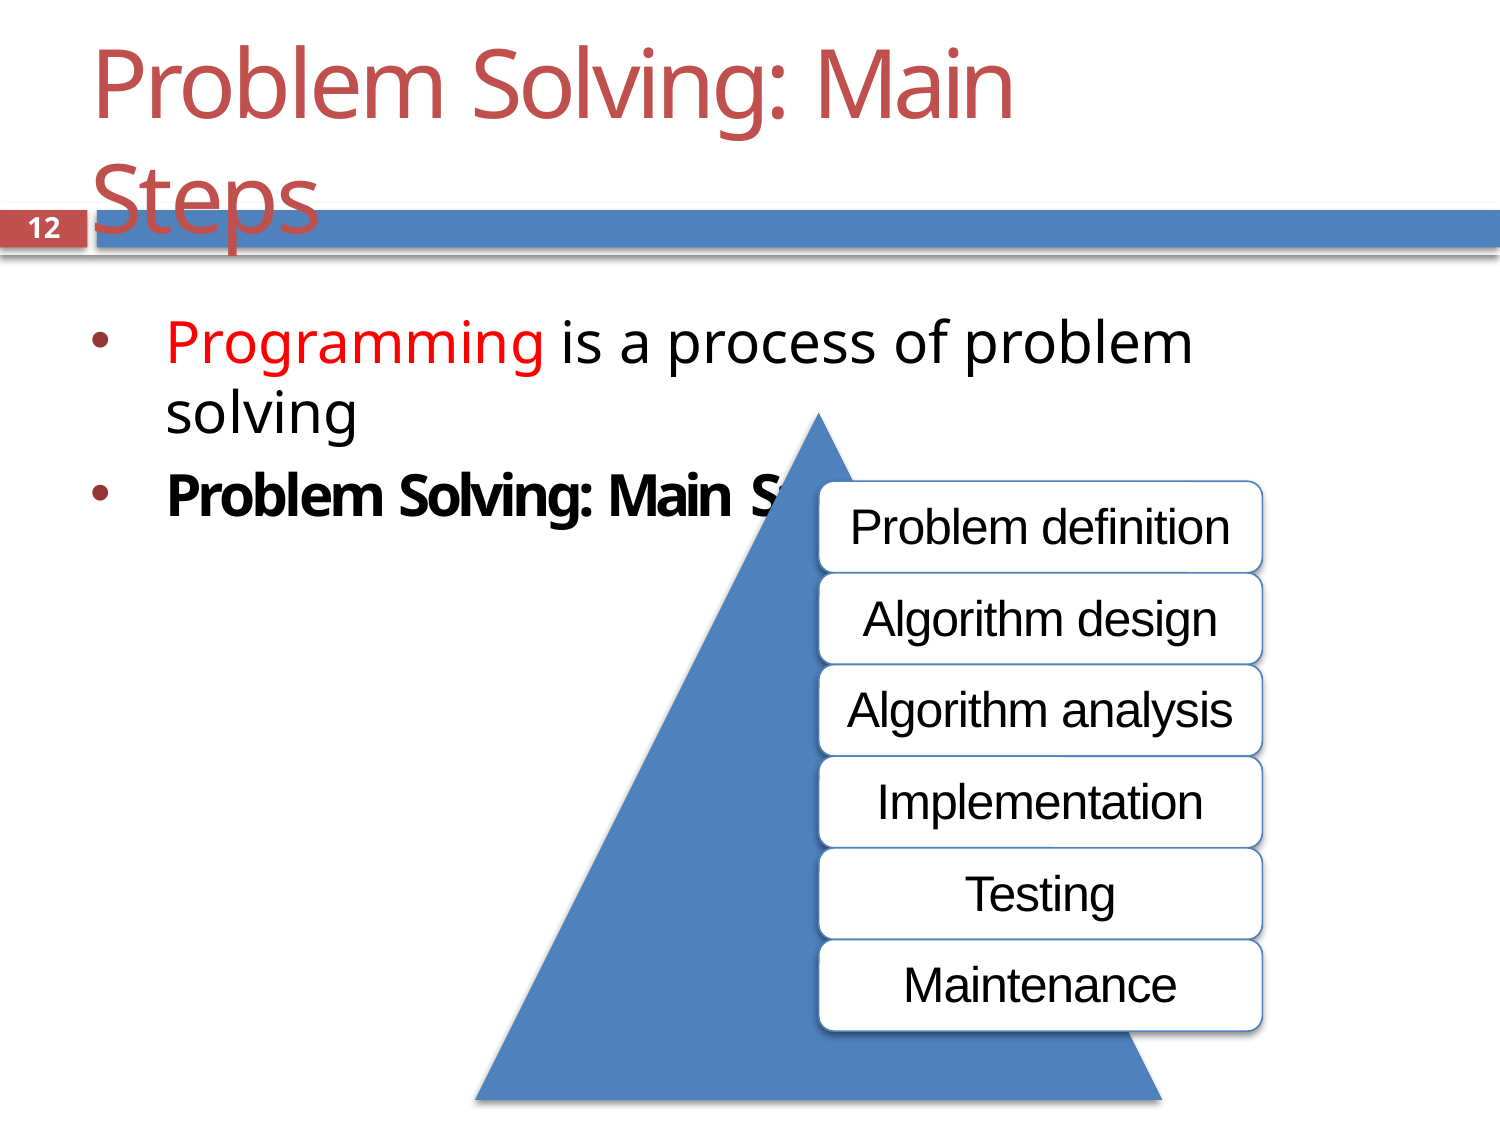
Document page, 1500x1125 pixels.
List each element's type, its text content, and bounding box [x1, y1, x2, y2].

slide_number 12 [0, 208, 88, 249]
title Problem Solving: Main Steps [87, 20, 1199, 253]
text_box Programming is a process of problem solving Problem Solving: Main Steps [87, 291, 1300, 528]
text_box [474, 412, 1263, 1101]
